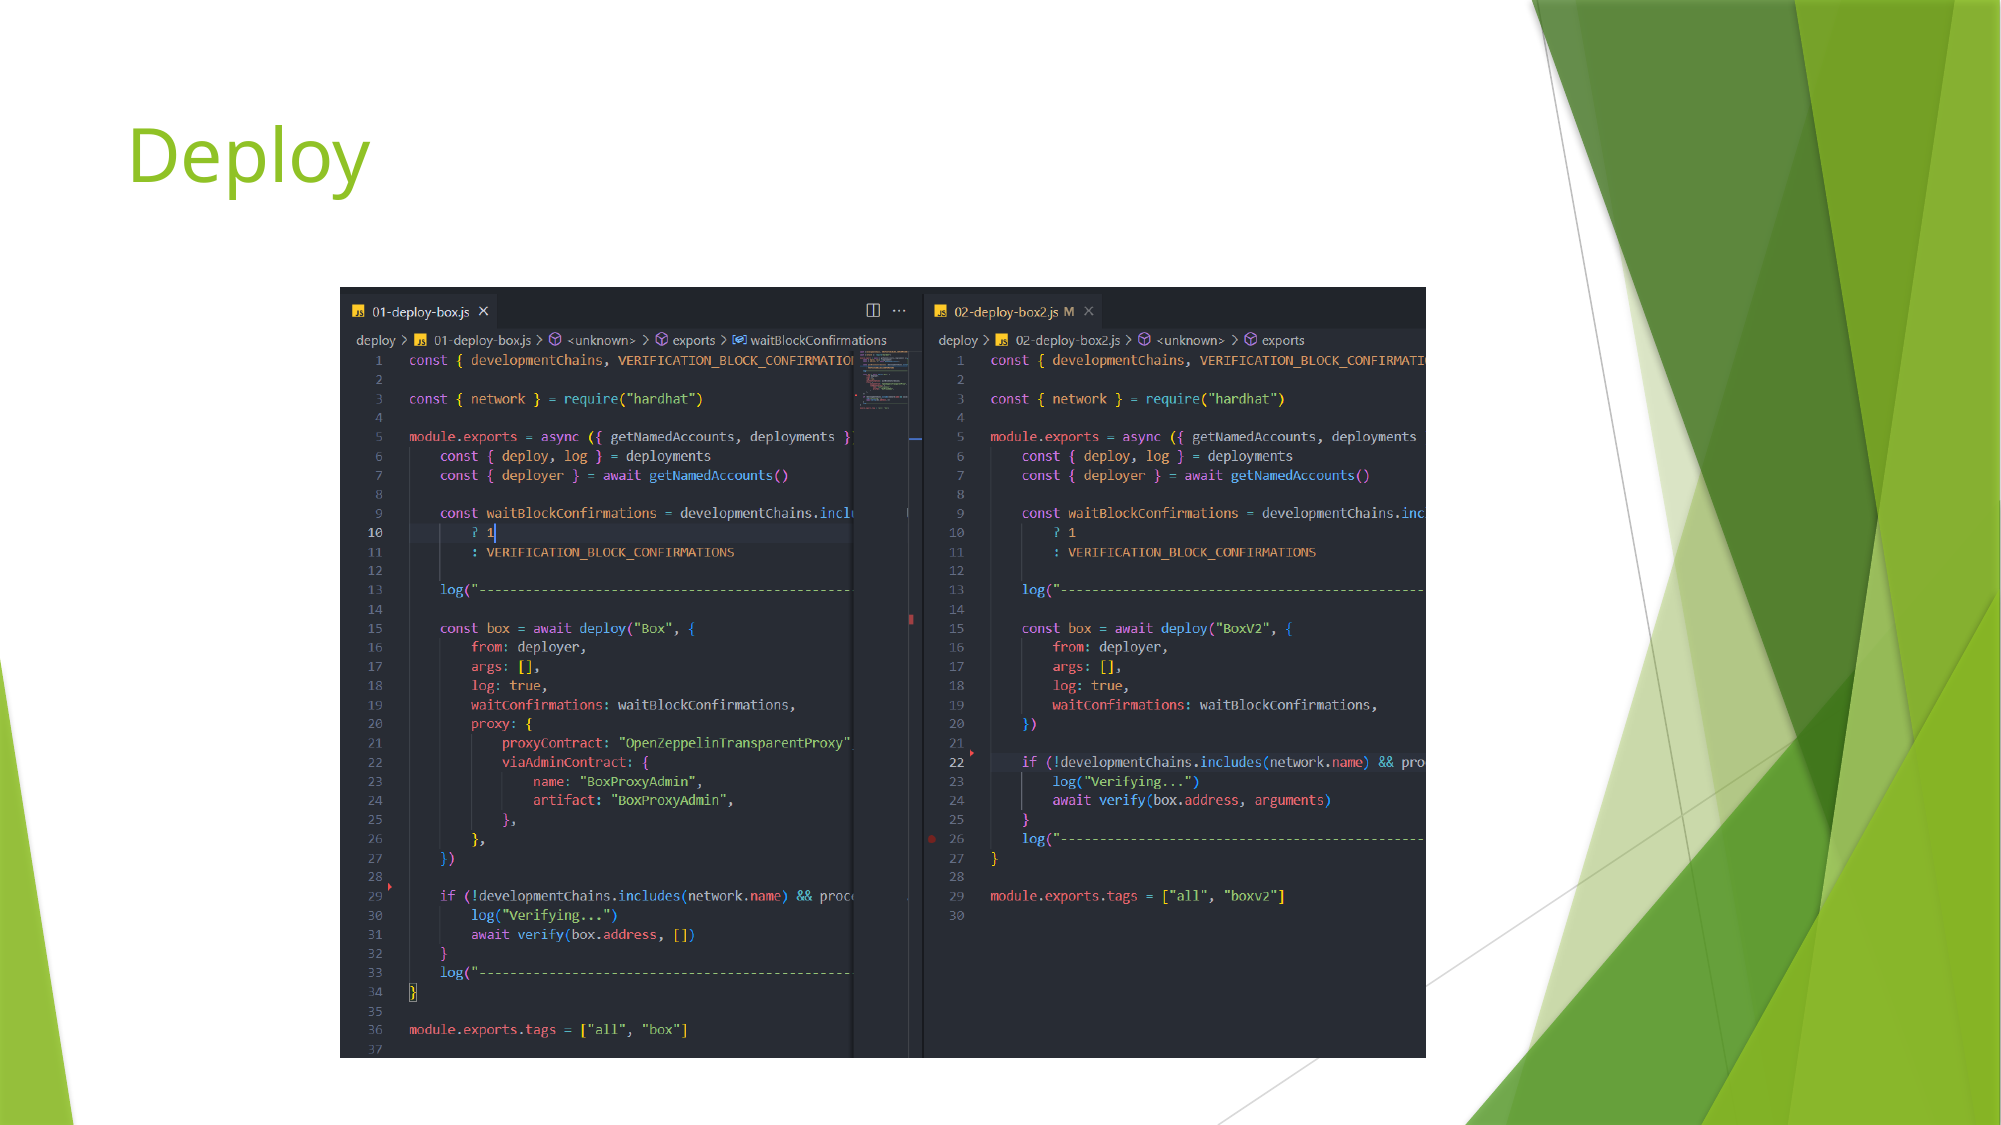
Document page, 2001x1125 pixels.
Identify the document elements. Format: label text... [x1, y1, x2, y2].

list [340, 286, 1427, 1059]
title Deploy [111, 99, 1522, 317]
